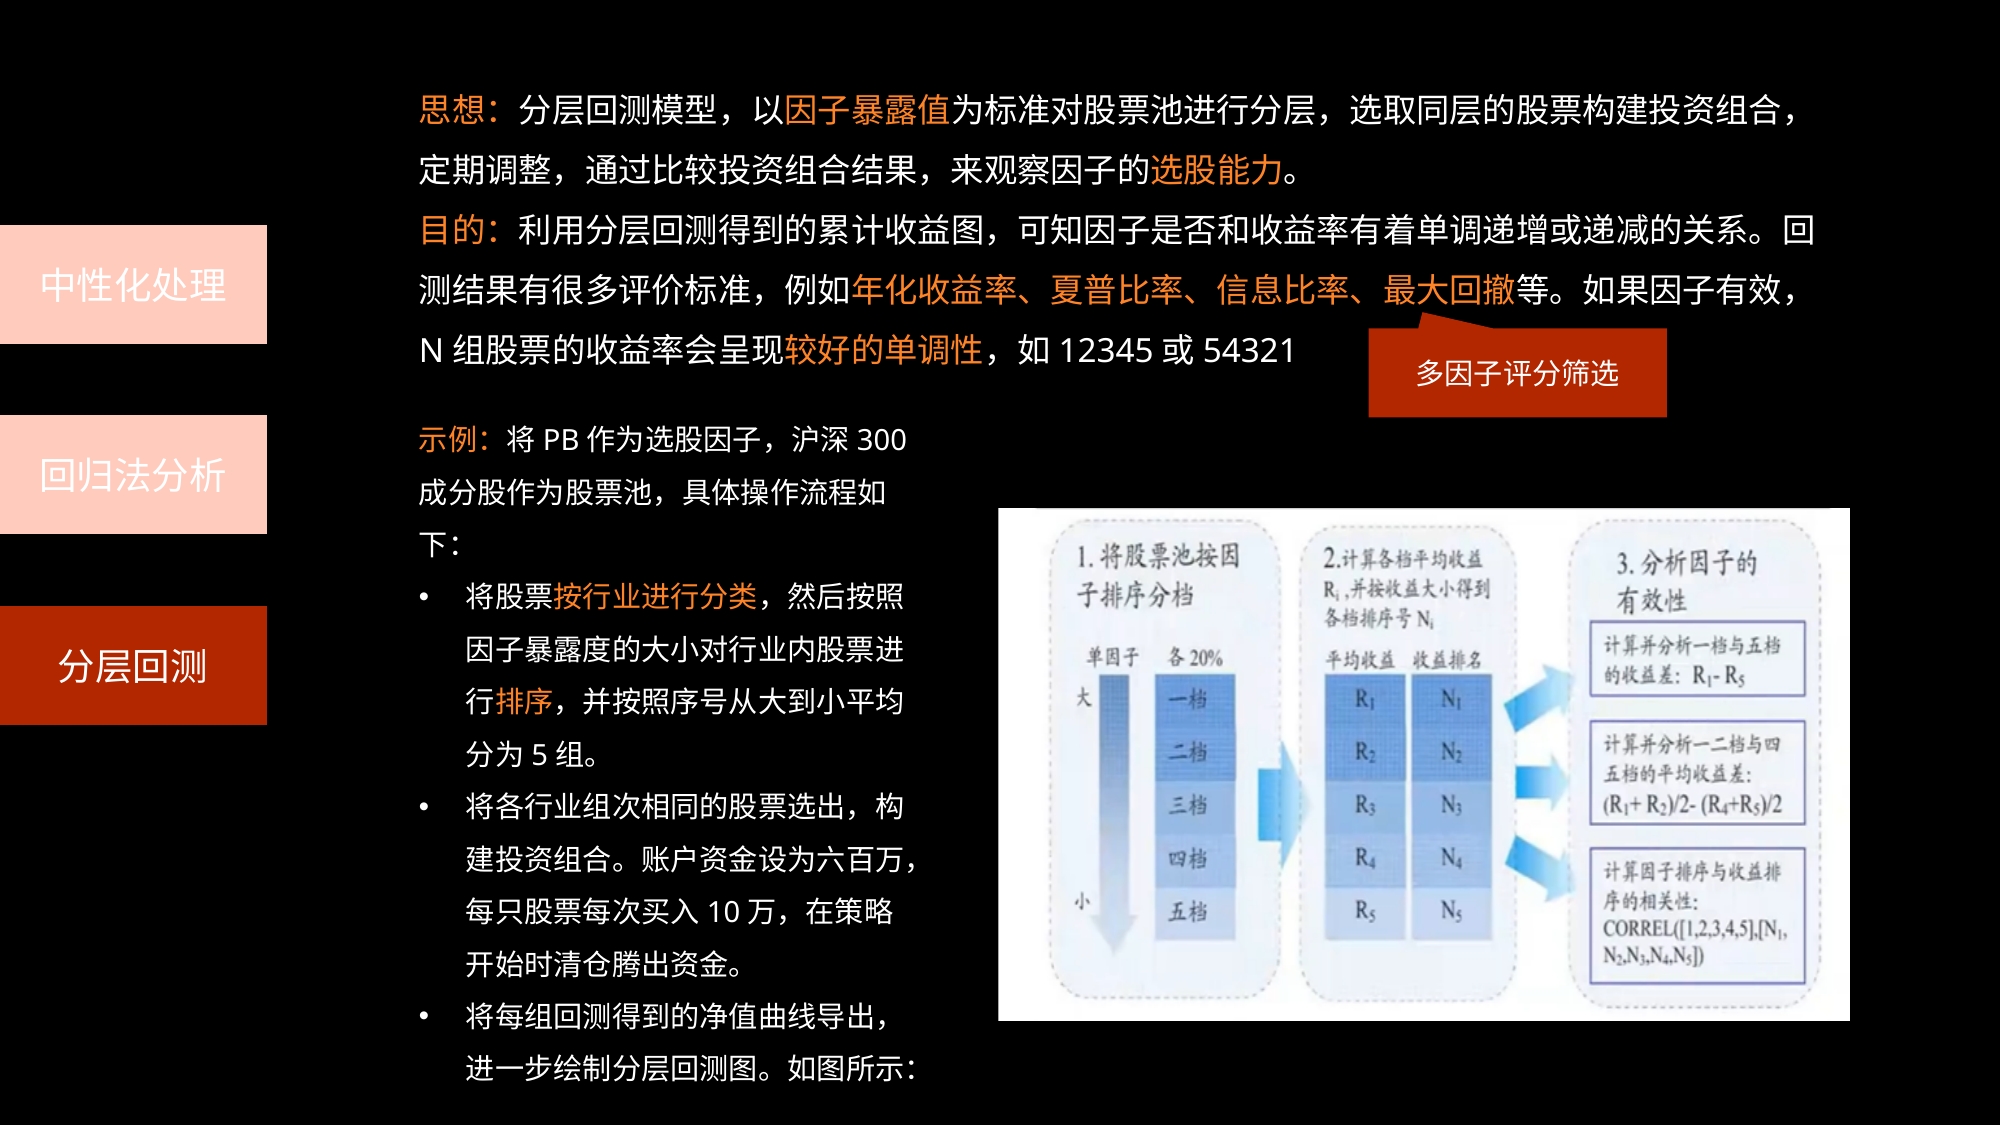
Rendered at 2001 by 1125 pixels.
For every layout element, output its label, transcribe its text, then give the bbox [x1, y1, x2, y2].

text_box 多因子评分筛选 [1368, 312, 1667, 418]
picture [998, 508, 1850, 1021]
text_box 思想：分层回测模型，以因子暴露值为标准对股票池进行分层，选取同层的股票构建投资组合，定期调整，通过比较投资组合结果，来观察因子的选股能力。 目的：利用分层回测得到的累计收益图，可知因子是否和收益率有着单调递增或递减的关系。回测结果有很多评价标准，例如年化收益率、夏普比率、信息比率、最大回撤等。如果因子有效，N组股票的收益率会呈现较好的单调性，如12345或54321 [404, 62, 1850, 437]
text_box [0, 225, 266, 724]
text_box 示例：将PB作为选股因子，沪深300成分股作为股票池，具体操作流程如下： 将股票按行业进行分类，然后按照因子暴露度的大小对行业内股票进行排序，并按照序号从大到小平均分为5组。 将各行业组次相同的股票选出，构建投资组合。账户资金设为六百万，每只股票每次买入10万，在策略开始时清仓腾出资金。 将每组回测得到的净值曲线导出，进一步绘制分层回测图。如图所示： [404, 396, 930, 1093]
